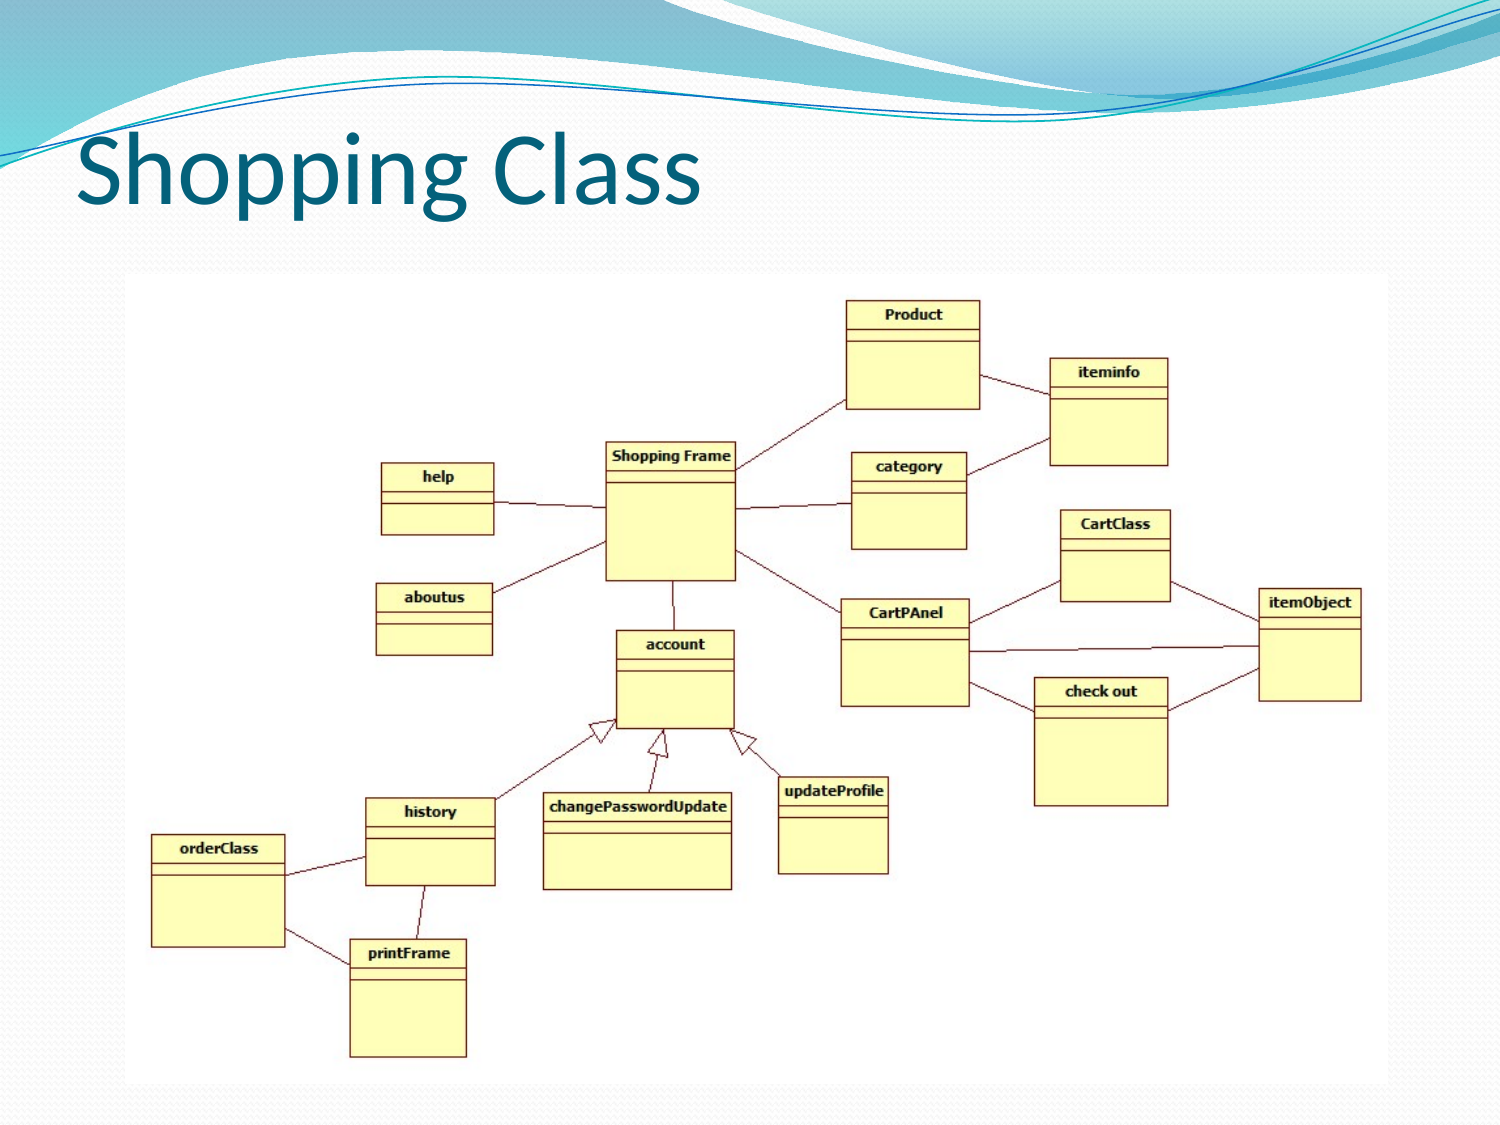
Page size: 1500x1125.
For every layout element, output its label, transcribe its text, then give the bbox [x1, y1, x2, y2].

title Shopping Class [75, 37, 1425, 225]
picture [124, 274, 1388, 1084]
